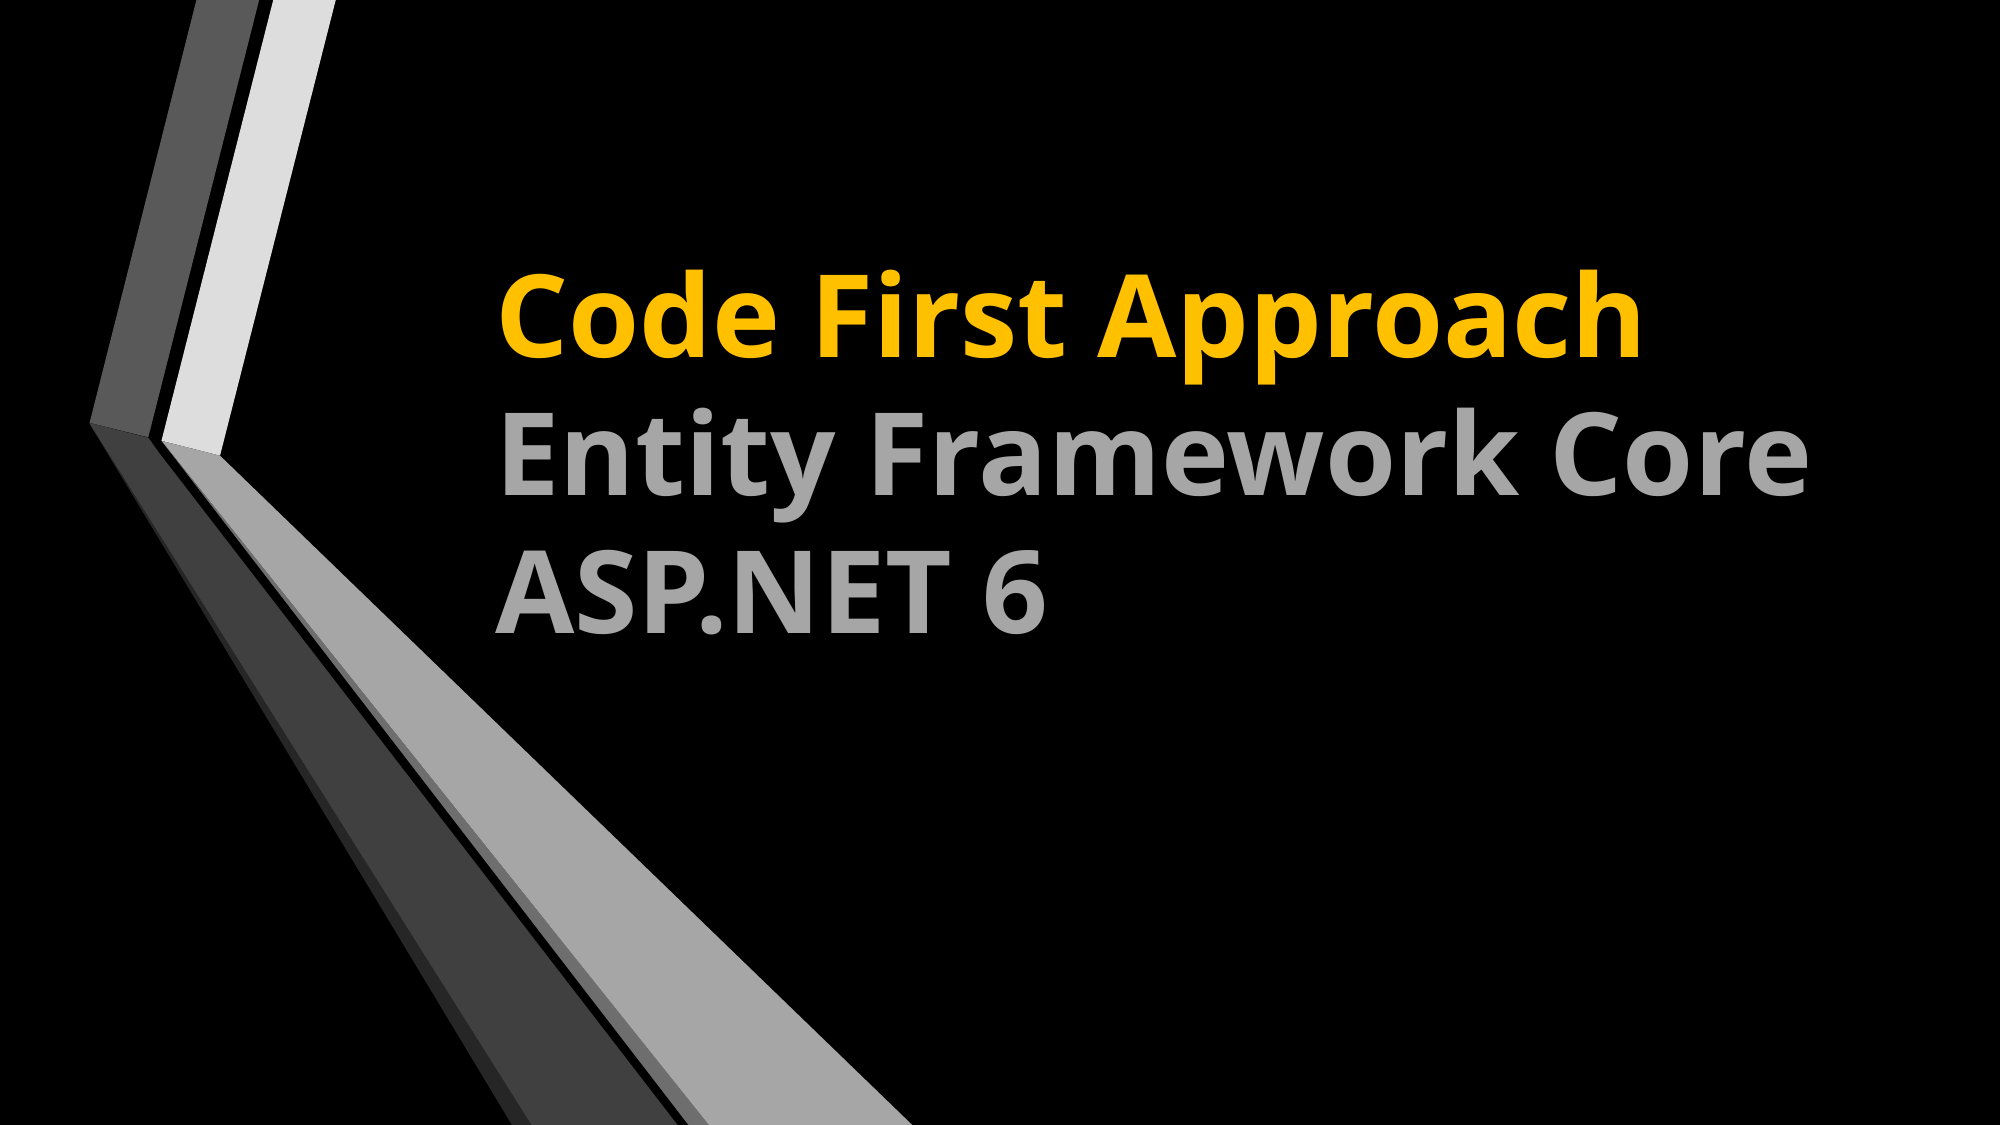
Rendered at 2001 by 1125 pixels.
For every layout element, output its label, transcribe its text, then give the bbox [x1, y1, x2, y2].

title Code First Approach Entity Framework Core ASP.NET 6 [480, 235, 1887, 665]
